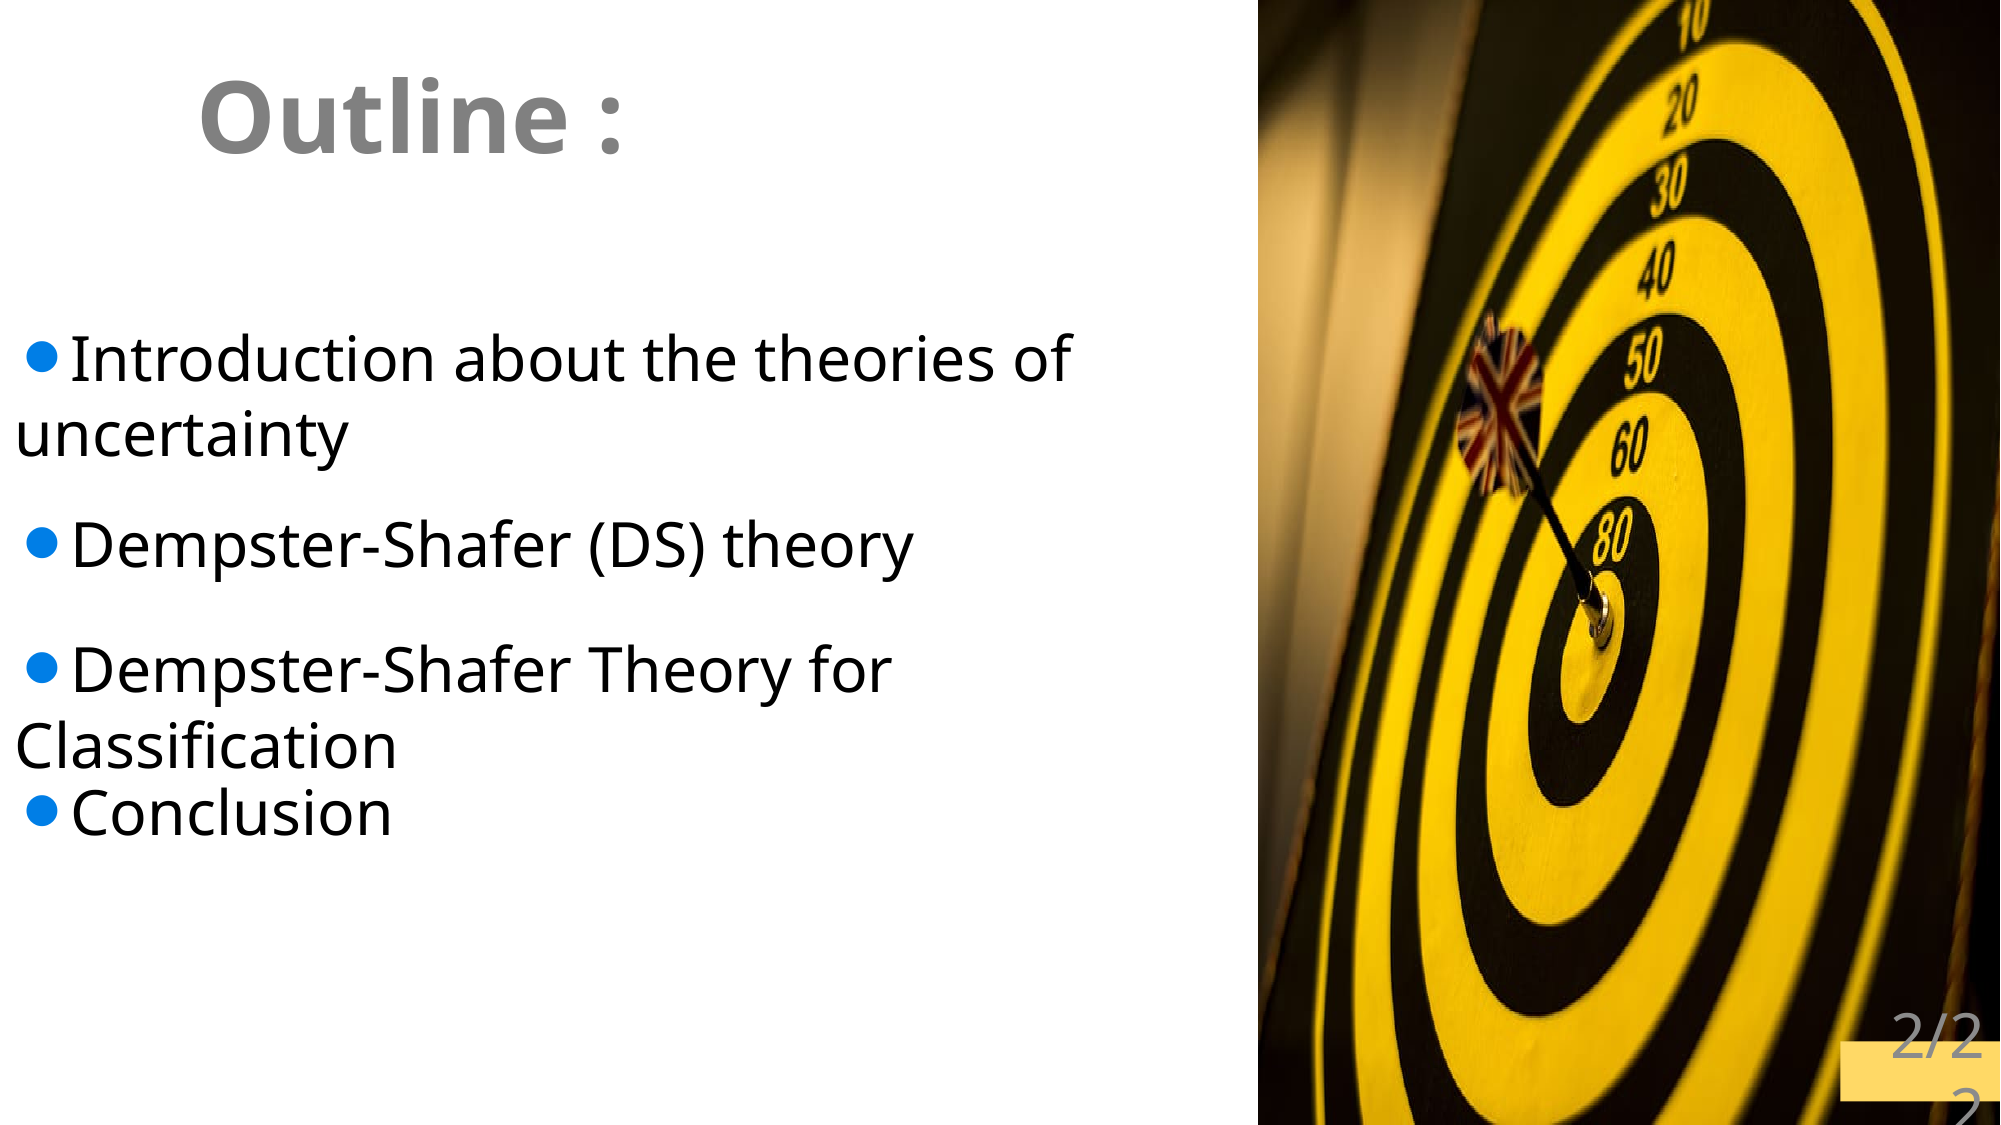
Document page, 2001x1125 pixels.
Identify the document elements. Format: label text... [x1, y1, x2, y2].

text_box ⚫Dempster-Shafer Theory for Classification [0, 618, 1258, 789]
picture [1258, 0, 2000, 1125]
text_box ⚫Conclusion [0, 761, 495, 856]
text_box Outline : [181, 45, 775, 181]
text_box ⚫Dempster-Shafer (DS) theory [0, 493, 1258, 589]
text_box ⚫Introduction about the theories of uncertainty [0, 307, 1203, 477]
